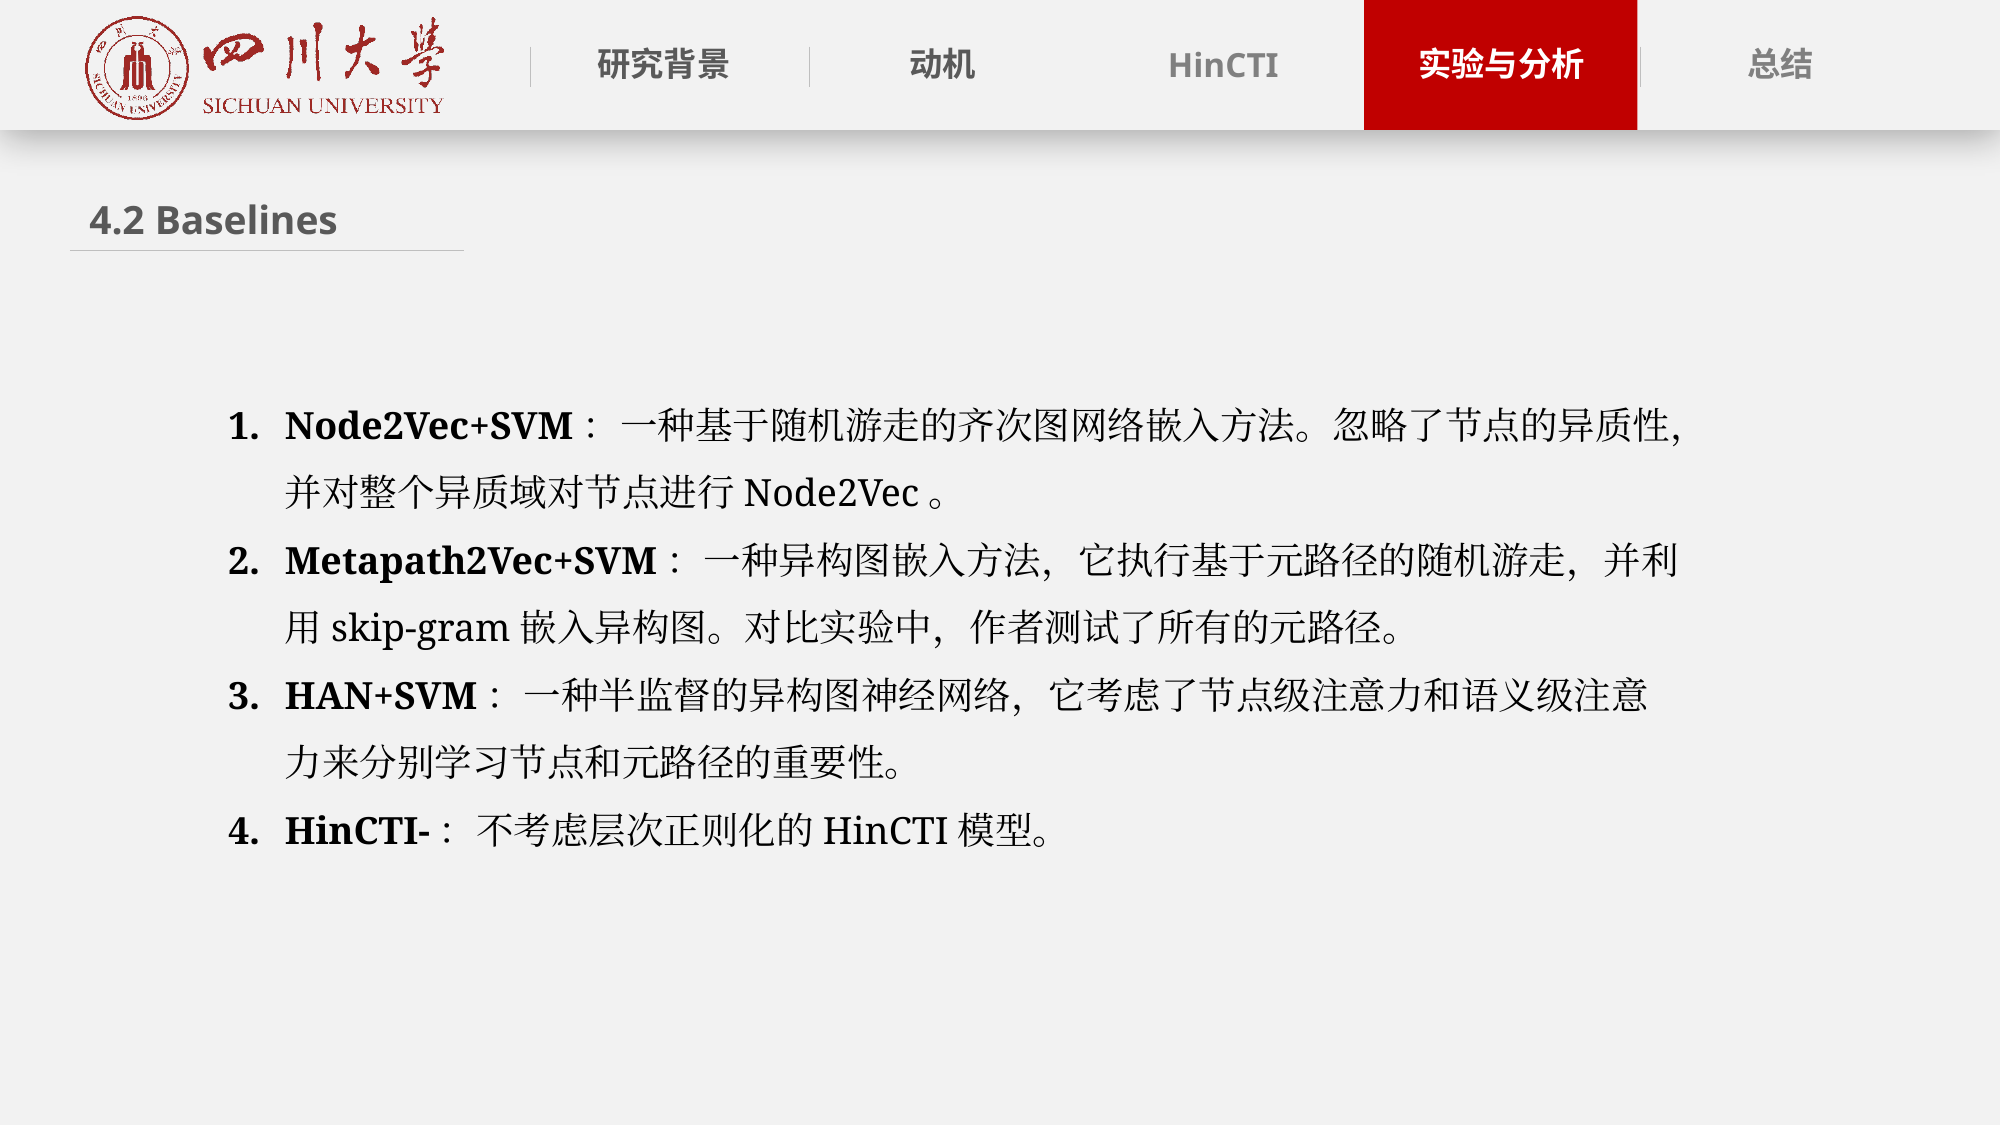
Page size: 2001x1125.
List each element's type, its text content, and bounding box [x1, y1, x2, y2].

text_box Node2Vec+SVM：一种基于随机游走的齐次图网络嵌入方法。忽略了节点的异质性，并对整个异质域对节点进行Node2Vec。 Metapath2Vec+SVM：一种异构图嵌入方法，它执行基于元路径的随机游走，并利用skip-gram嵌入异构图。对比实验中，作者测试了所有的元路径。 HAN+SVM：一种半监督的异构图神经网络，它考虑了节点级注意力和语义级注意力来分别学习节点和元路径的重要性。 HinCTI-：不考虑层次正则化的HinCTI模型。 [213, 371, 1698, 859]
text_box [0, 0, 1363, 131]
text_box 总结 [1670, 35, 1891, 91]
text_box 实验与分析 [1391, 35, 1612, 91]
text_box 4.2 Baselines [29, 187, 398, 251]
text_box 动机 [832, 35, 1054, 91]
text_box HinCTI [1082, 36, 1365, 93]
text_box [1638, 0, 2000, 131]
text_box [1363, 0, 1638, 131]
picture [85, 16, 444, 120]
text_box 研究背景 [553, 35, 775, 91]
